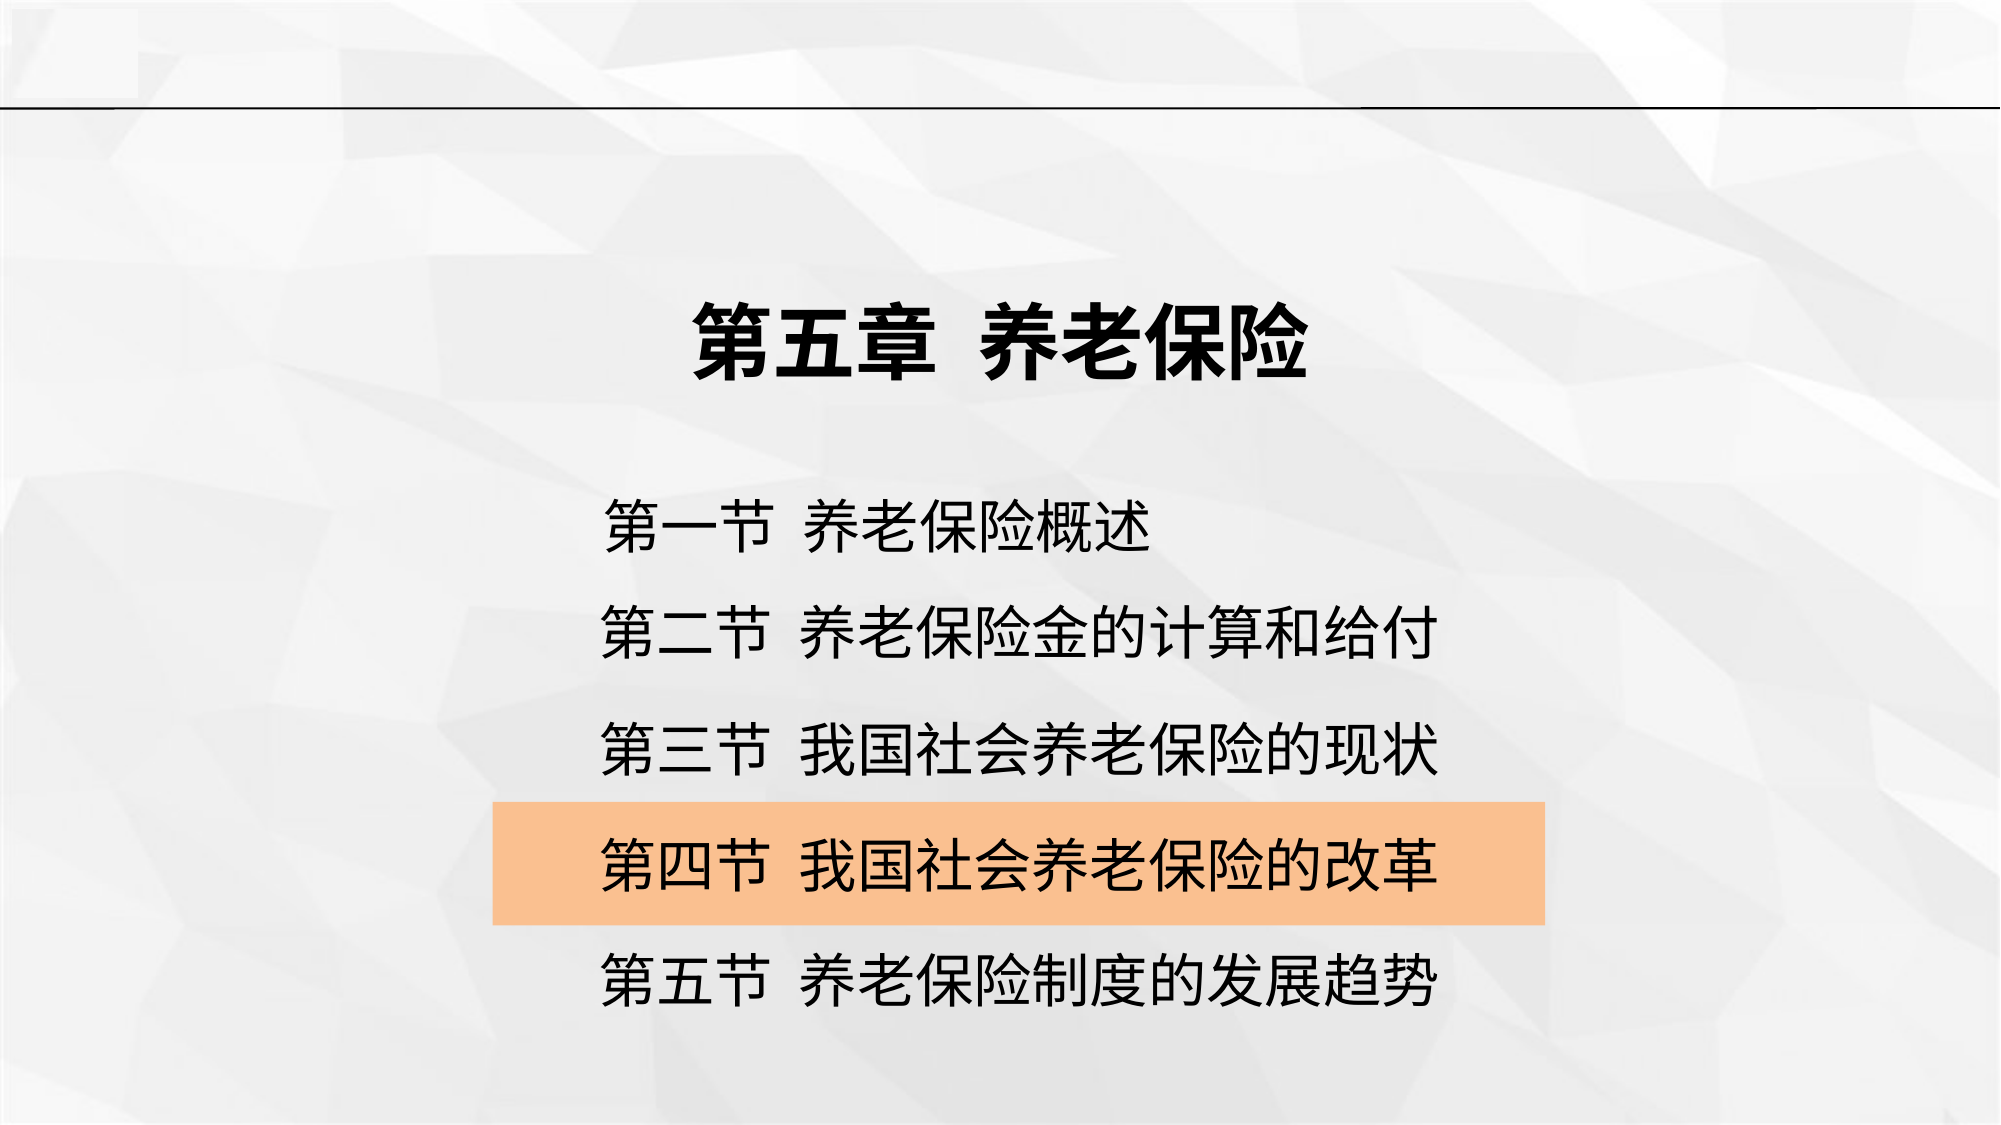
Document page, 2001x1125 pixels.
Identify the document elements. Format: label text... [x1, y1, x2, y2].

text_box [492, 462, 1546, 1042]
text_box 第五章 养老保险 [515, 283, 1485, 398]
picture [4, 0, 154, 111]
